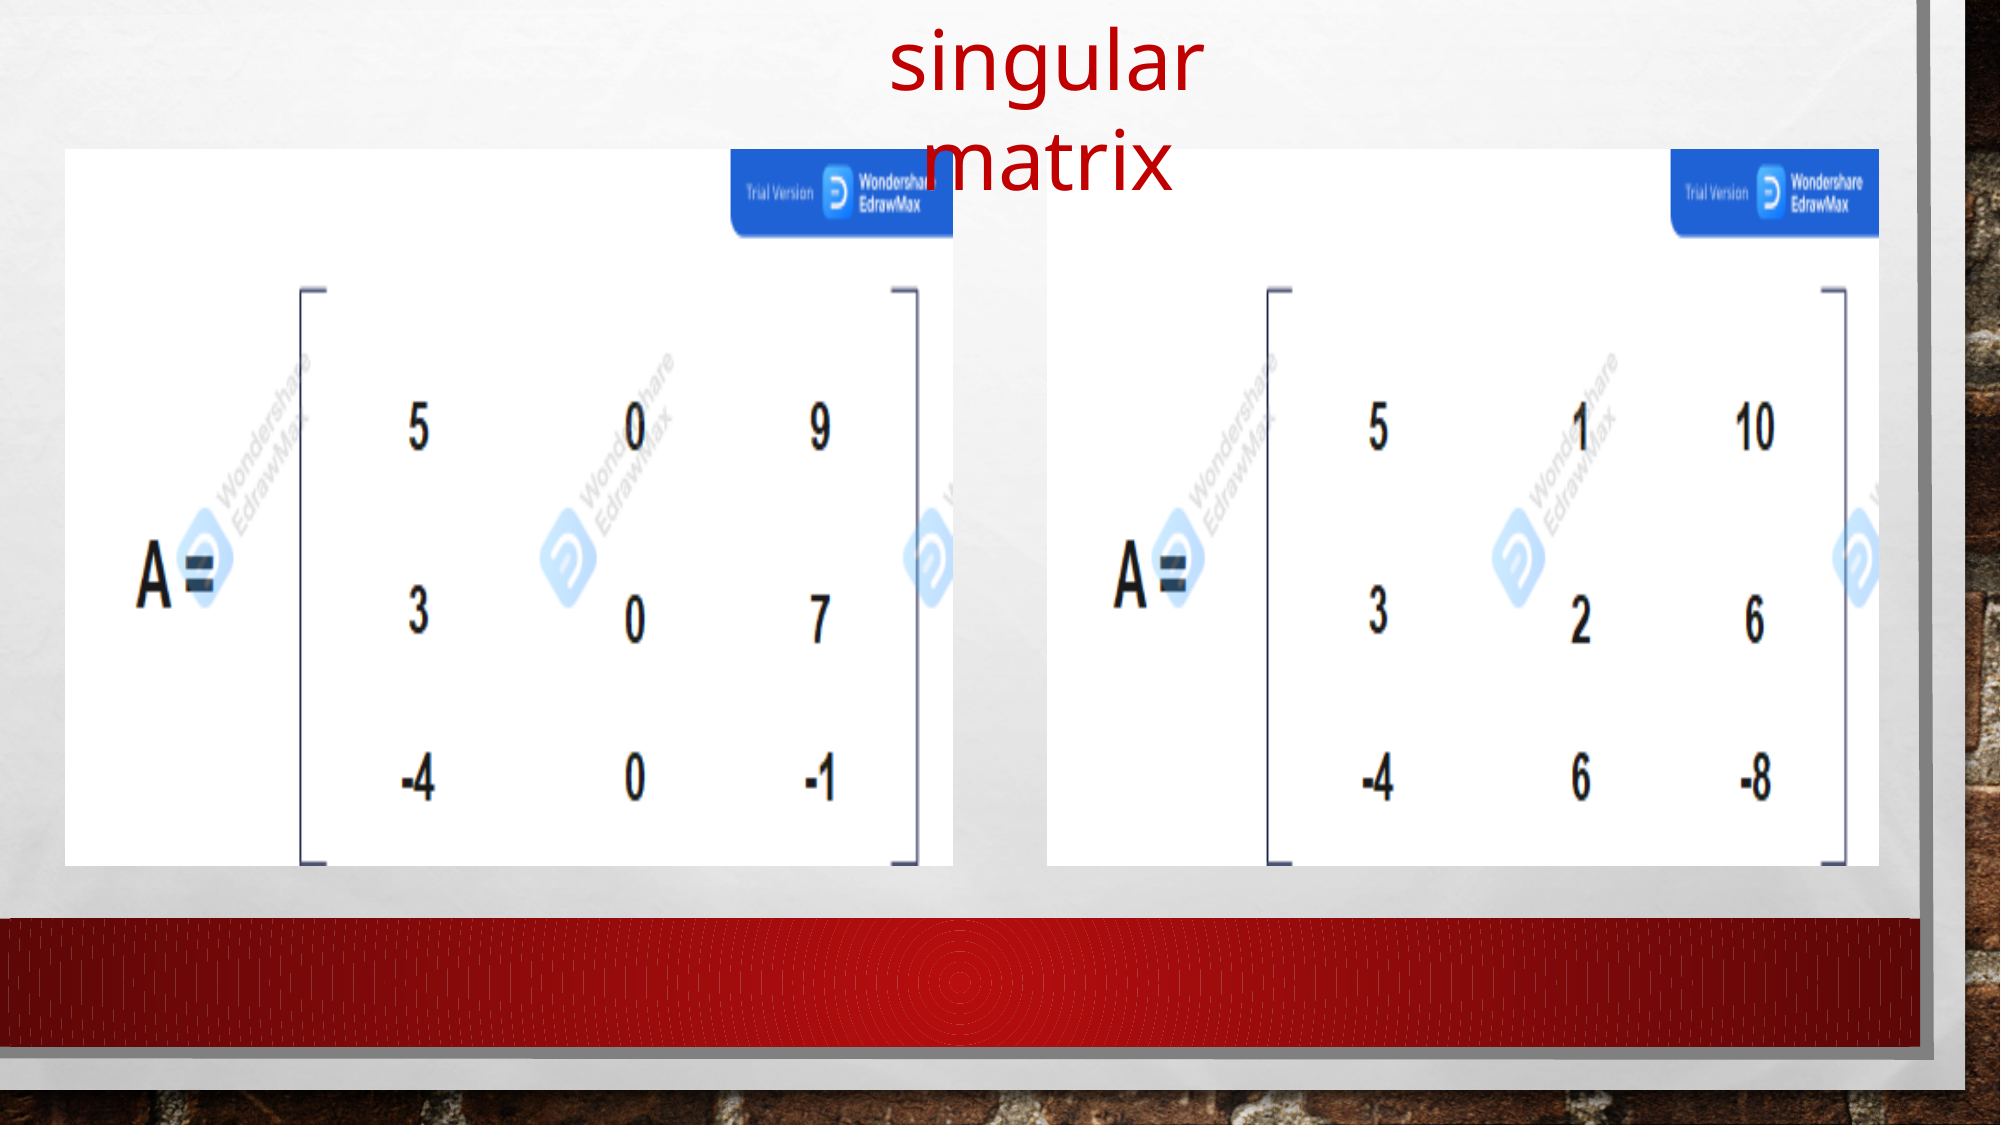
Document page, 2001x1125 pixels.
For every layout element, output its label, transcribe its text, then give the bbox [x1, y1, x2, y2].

text_box singular matrix [741, 0, 1354, 215]
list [65, 149, 953, 867]
picture [0, 0, 2000, 1125]
picture [1047, 149, 1879, 867]
